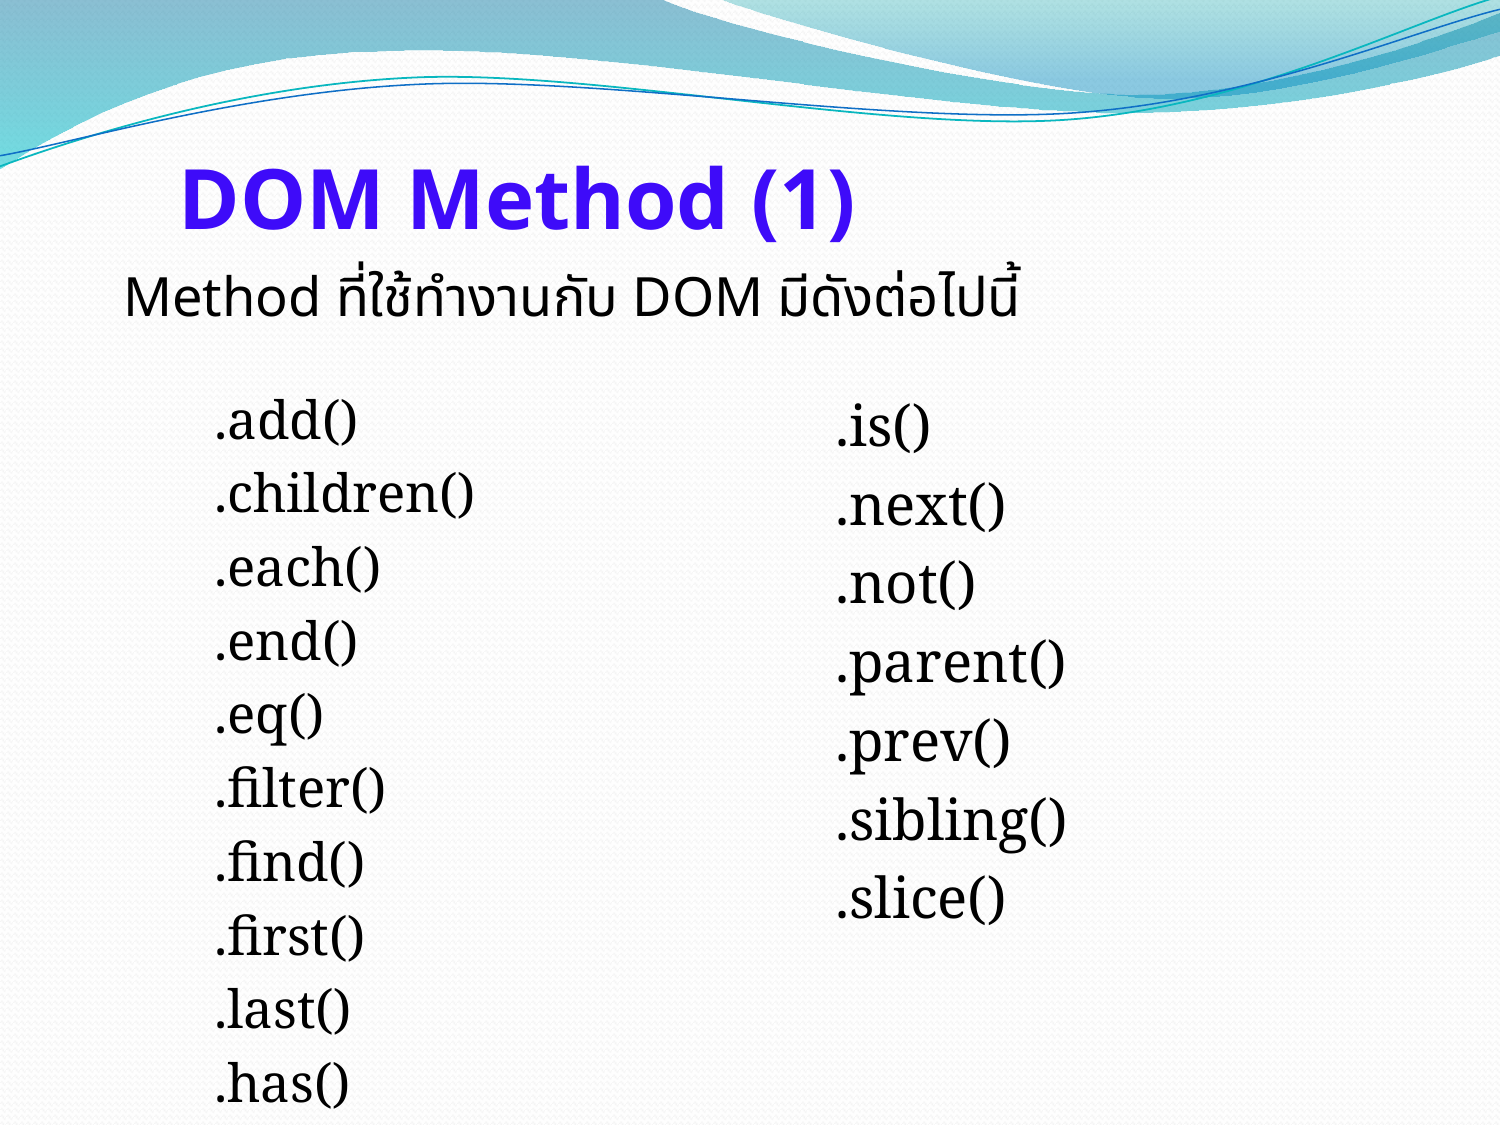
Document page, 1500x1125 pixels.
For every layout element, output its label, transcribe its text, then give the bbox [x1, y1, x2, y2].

text_box .add() .children() .each() .end() .eq() .filter() .find() .first() .last() .has() [199, 379, 699, 1122]
text_box .is() .next() .not() .parent() .prev() .sibling() .slice() [820, 382, 1383, 1125]
list Method ที่ใช้ทำงานกับ DOM มีดังต่อไปนี้ [108, 254, 1430, 998]
title DOM Method (1) [178, 108, 1172, 247]
